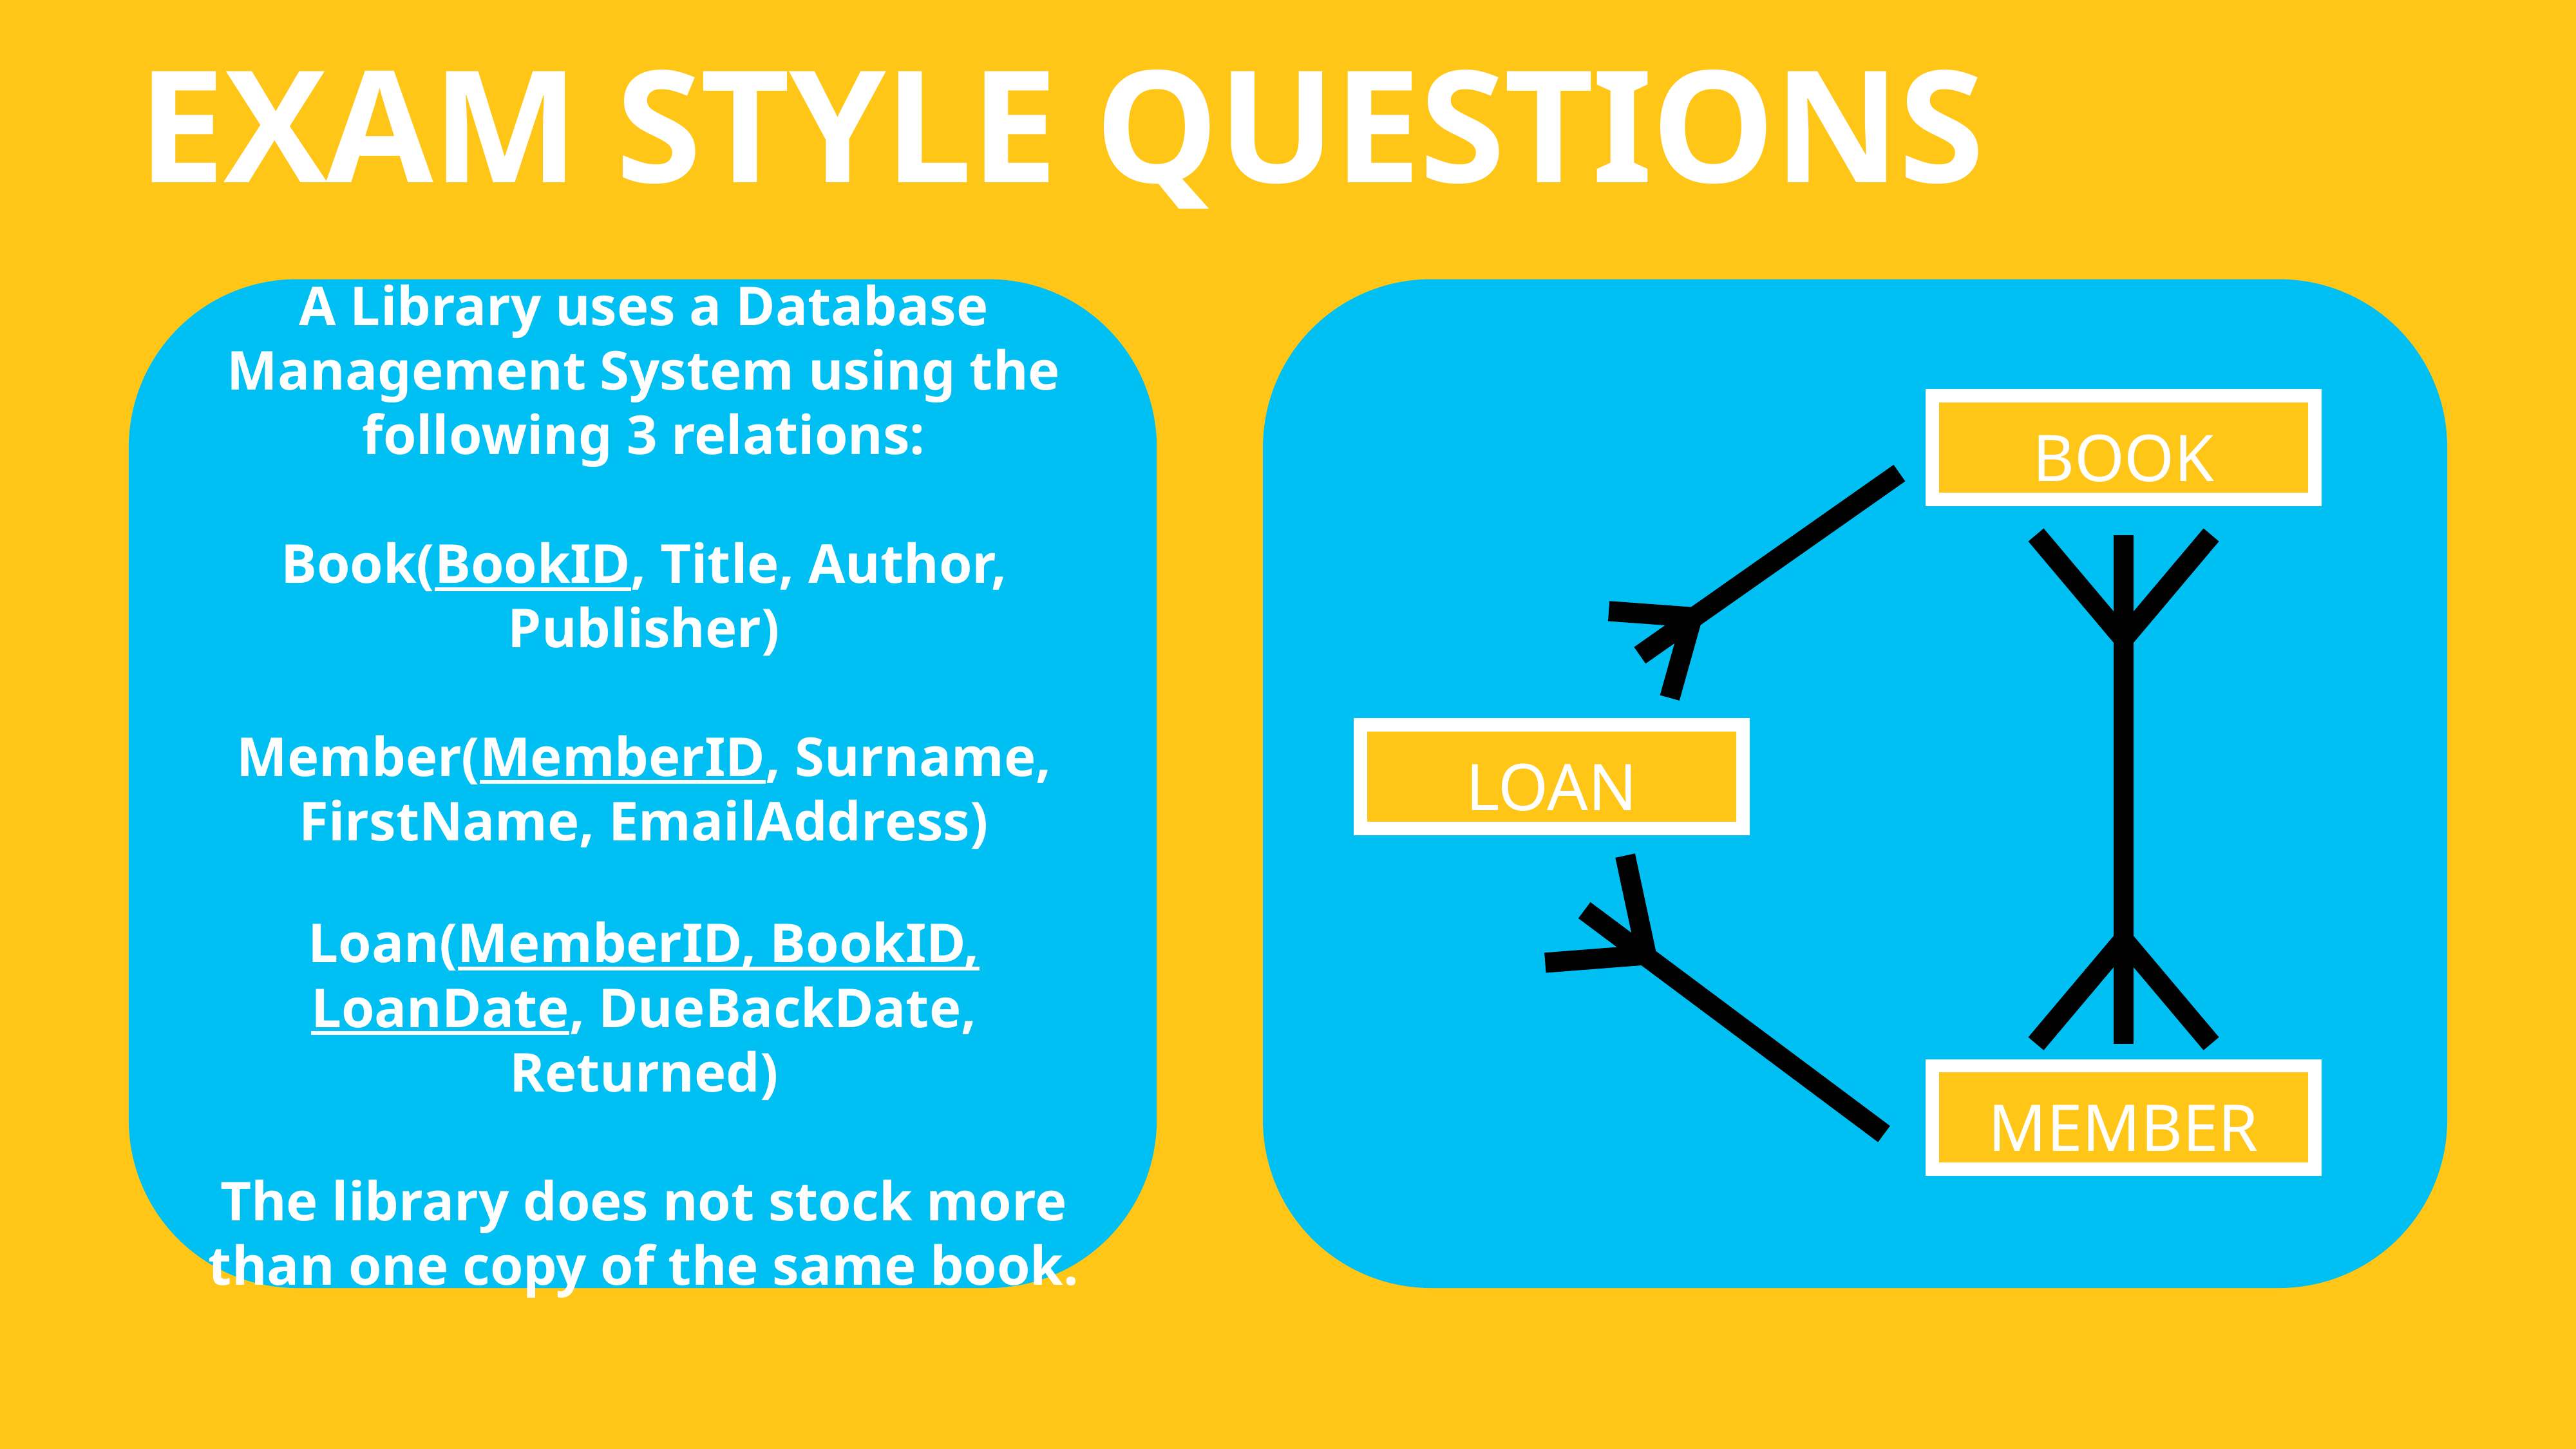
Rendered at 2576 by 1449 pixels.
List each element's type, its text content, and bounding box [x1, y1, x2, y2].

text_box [1548, 954, 1922, 1088]
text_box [1610, 510, 1928, 617]
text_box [1869, 701, 2378, 877]
text_box Exam style questions [129, 58, 2096, 500]
text_box [1099, 320, 1157, 1247]
text_box Member [1932, 1065, 2315, 1170]
text_box [128, 317, 189, 1249]
text_box Loan [1360, 724, 1743, 829]
text_box [1263, 279, 2448, 1289]
text_box A Library uses a Database Management System using the following 3 relations: Book(BookID, Title, Author, Publisher) Member(MemberID, Surname, FirstName, EmailAddress) Loan(MemberID, BookID, LoanDate, DueBackDate, Returned) The library does not stock more than one copy of the same book. [189, 266, 1099, 1301]
text_box Book [1932, 395, 2315, 500]
